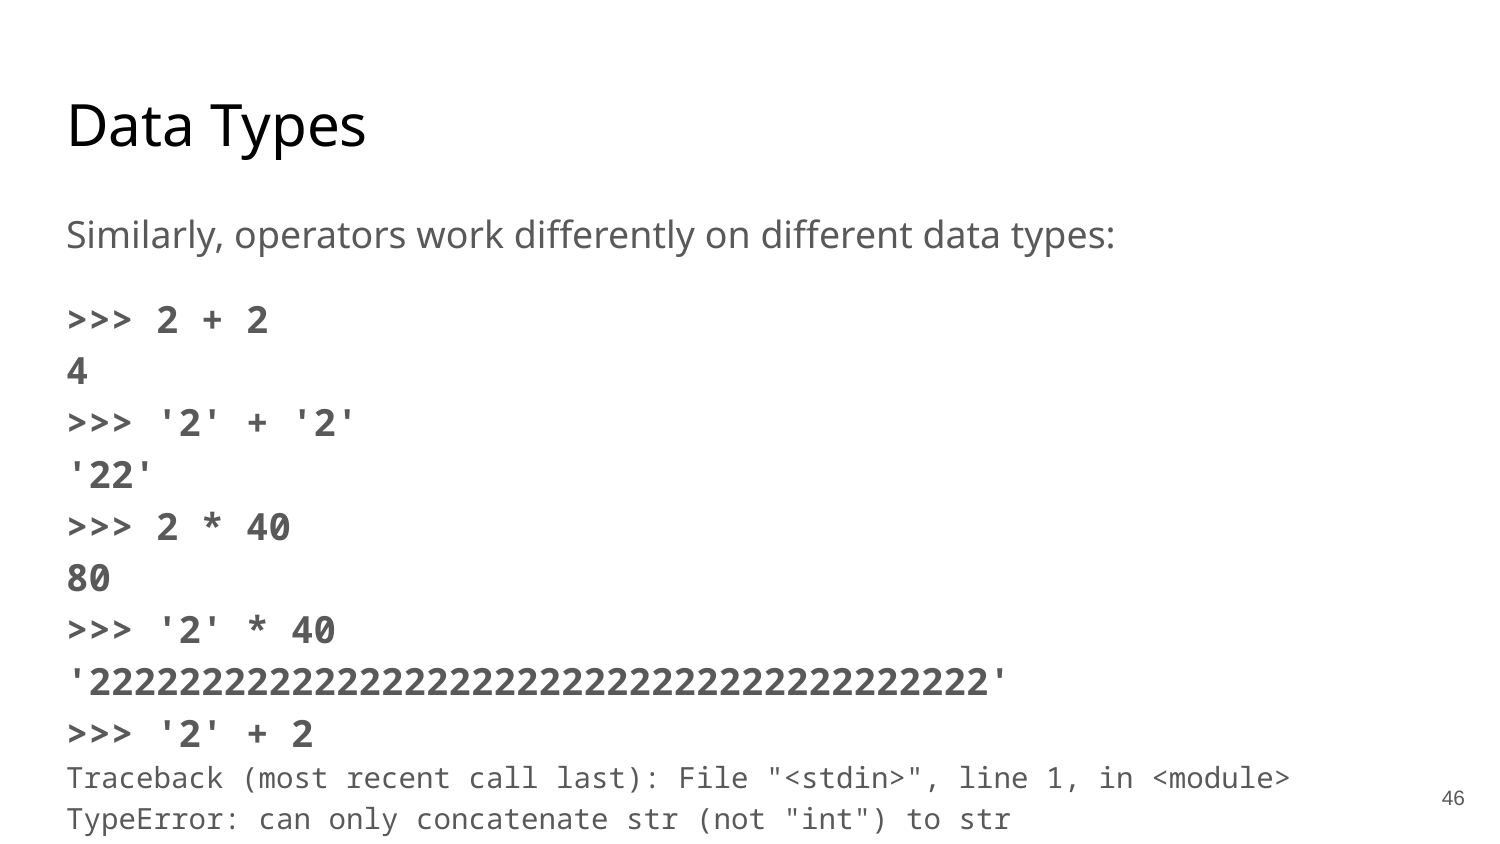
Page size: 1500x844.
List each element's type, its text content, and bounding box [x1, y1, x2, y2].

title Data Types [51, 72, 1449, 167]
list Similarly, operators work differently on different data types: >>> 2 + 2 4 >>> '2' + '2' '22' >>> 2 * 40 80 >>> '2' * 40 '2222222222222222222222222222222222222222' >>> '2' + 2 Traceback (most recent call last): File "<stdin>", line 1, in <module> TypeError: can only concatenate str (not "int") to str [51, 189, 1449, 743]
slide_number 46 [1389, 764, 1480, 830]
